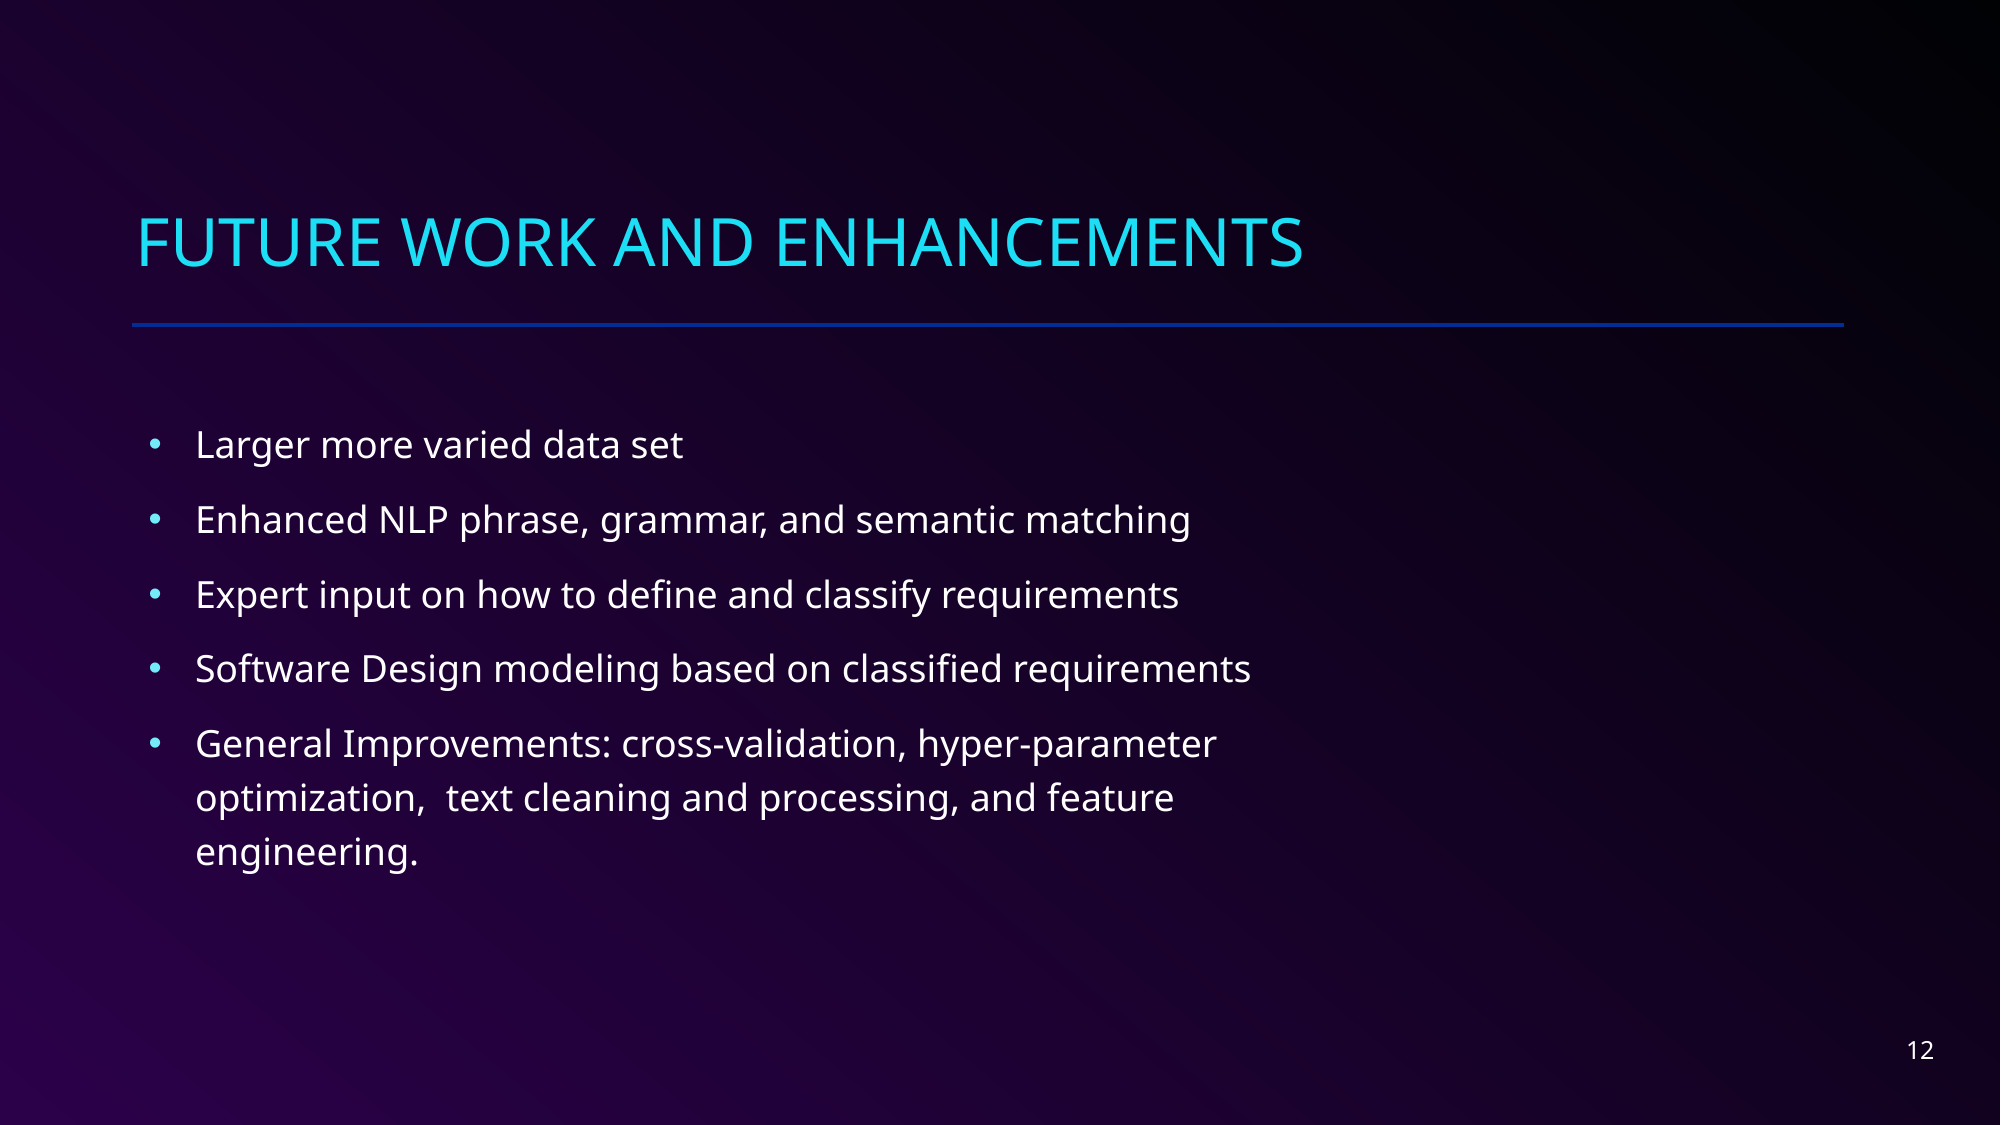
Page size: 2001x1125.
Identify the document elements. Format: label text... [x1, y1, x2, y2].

list Larger more varied data set Enhanced NLP phrase, grammar, and semantic matching Expert input on how to define and classify requirements Software Design modeling based on classified requirements General Improvements: cross-validation, hyper-parameter optimization, text cleaning and processing, and feature engineering. [133, 404, 1332, 967]
slide_number 12 [1499, 1021, 1950, 1082]
title Future work and Enhancements [120, 71, 1846, 289]
